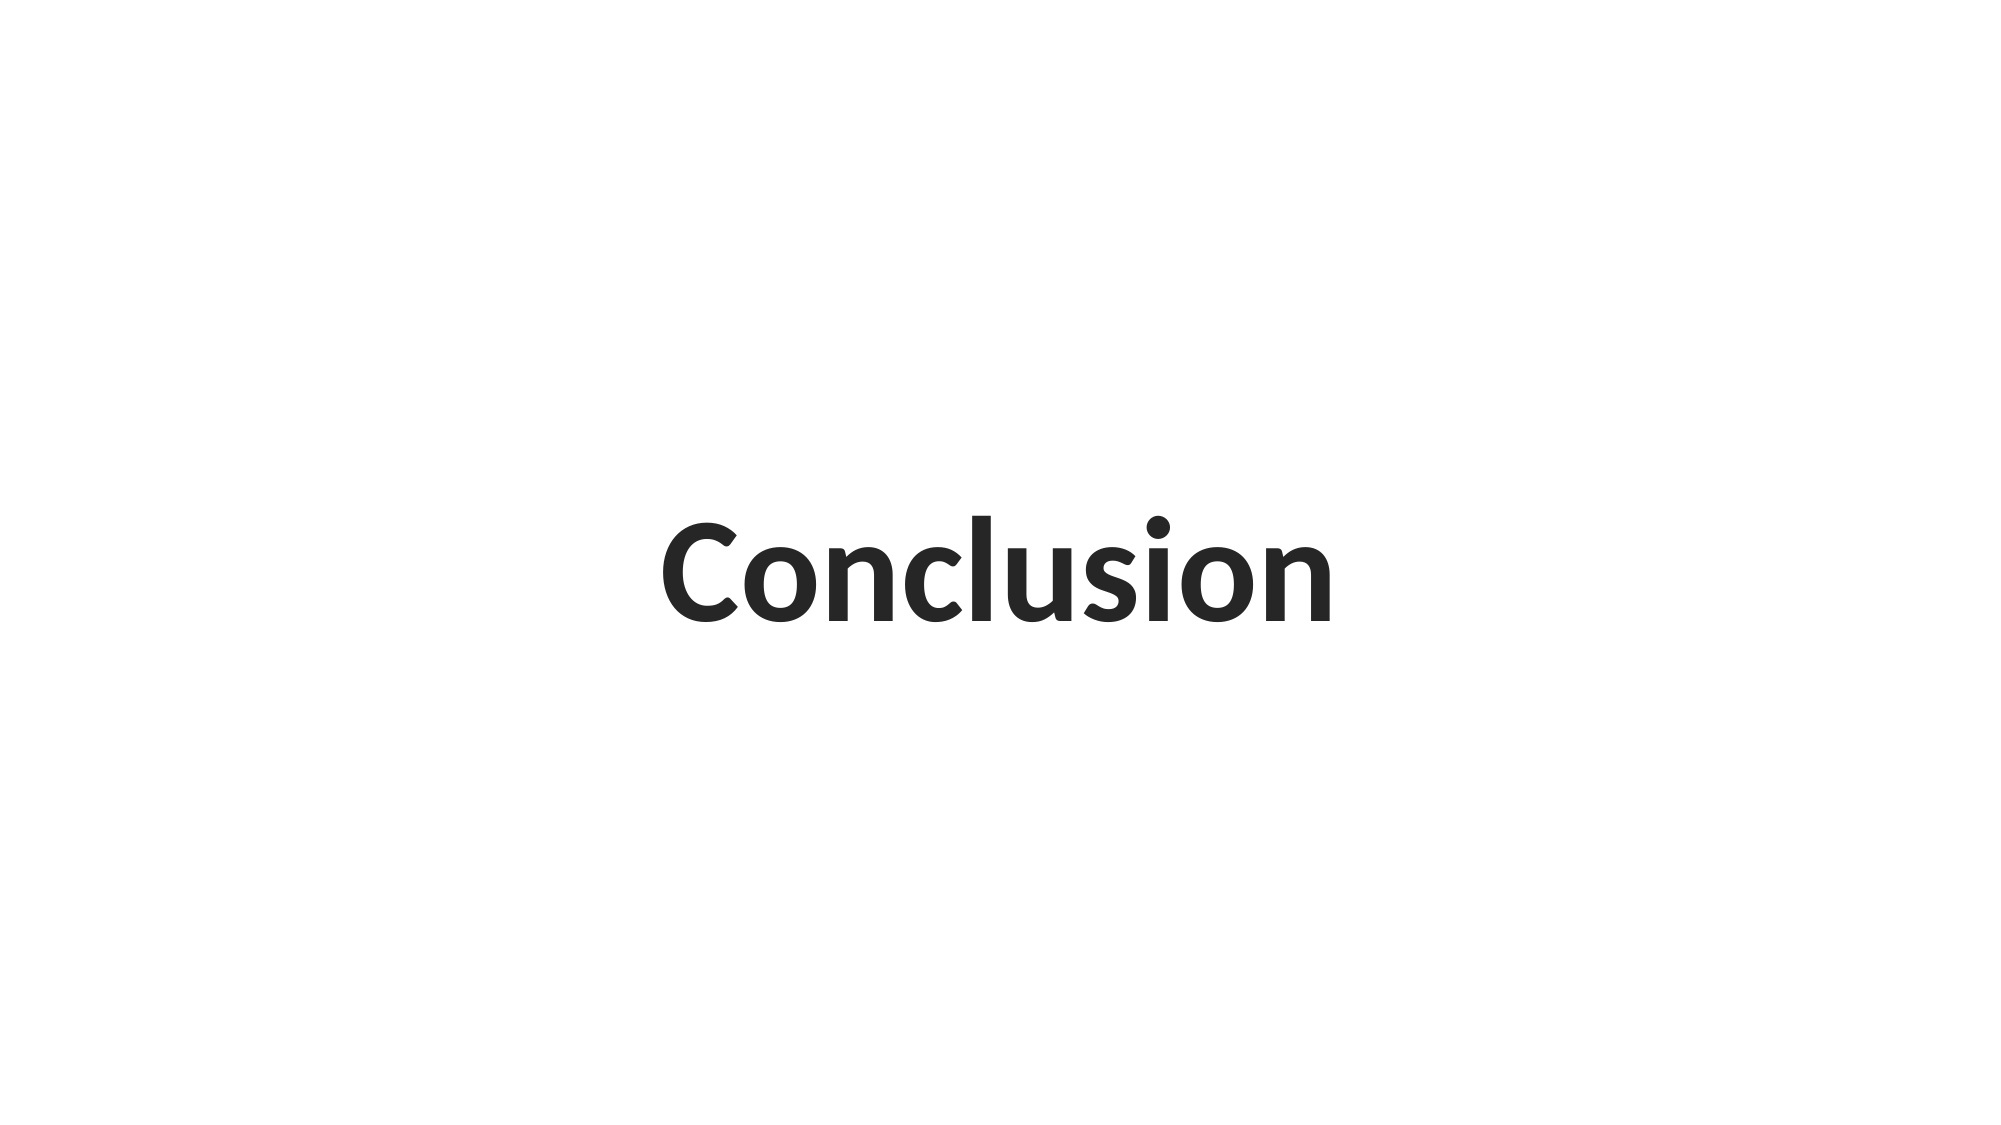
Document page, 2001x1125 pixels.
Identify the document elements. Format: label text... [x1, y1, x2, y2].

text_box Conclusion [645, 463, 1355, 659]
